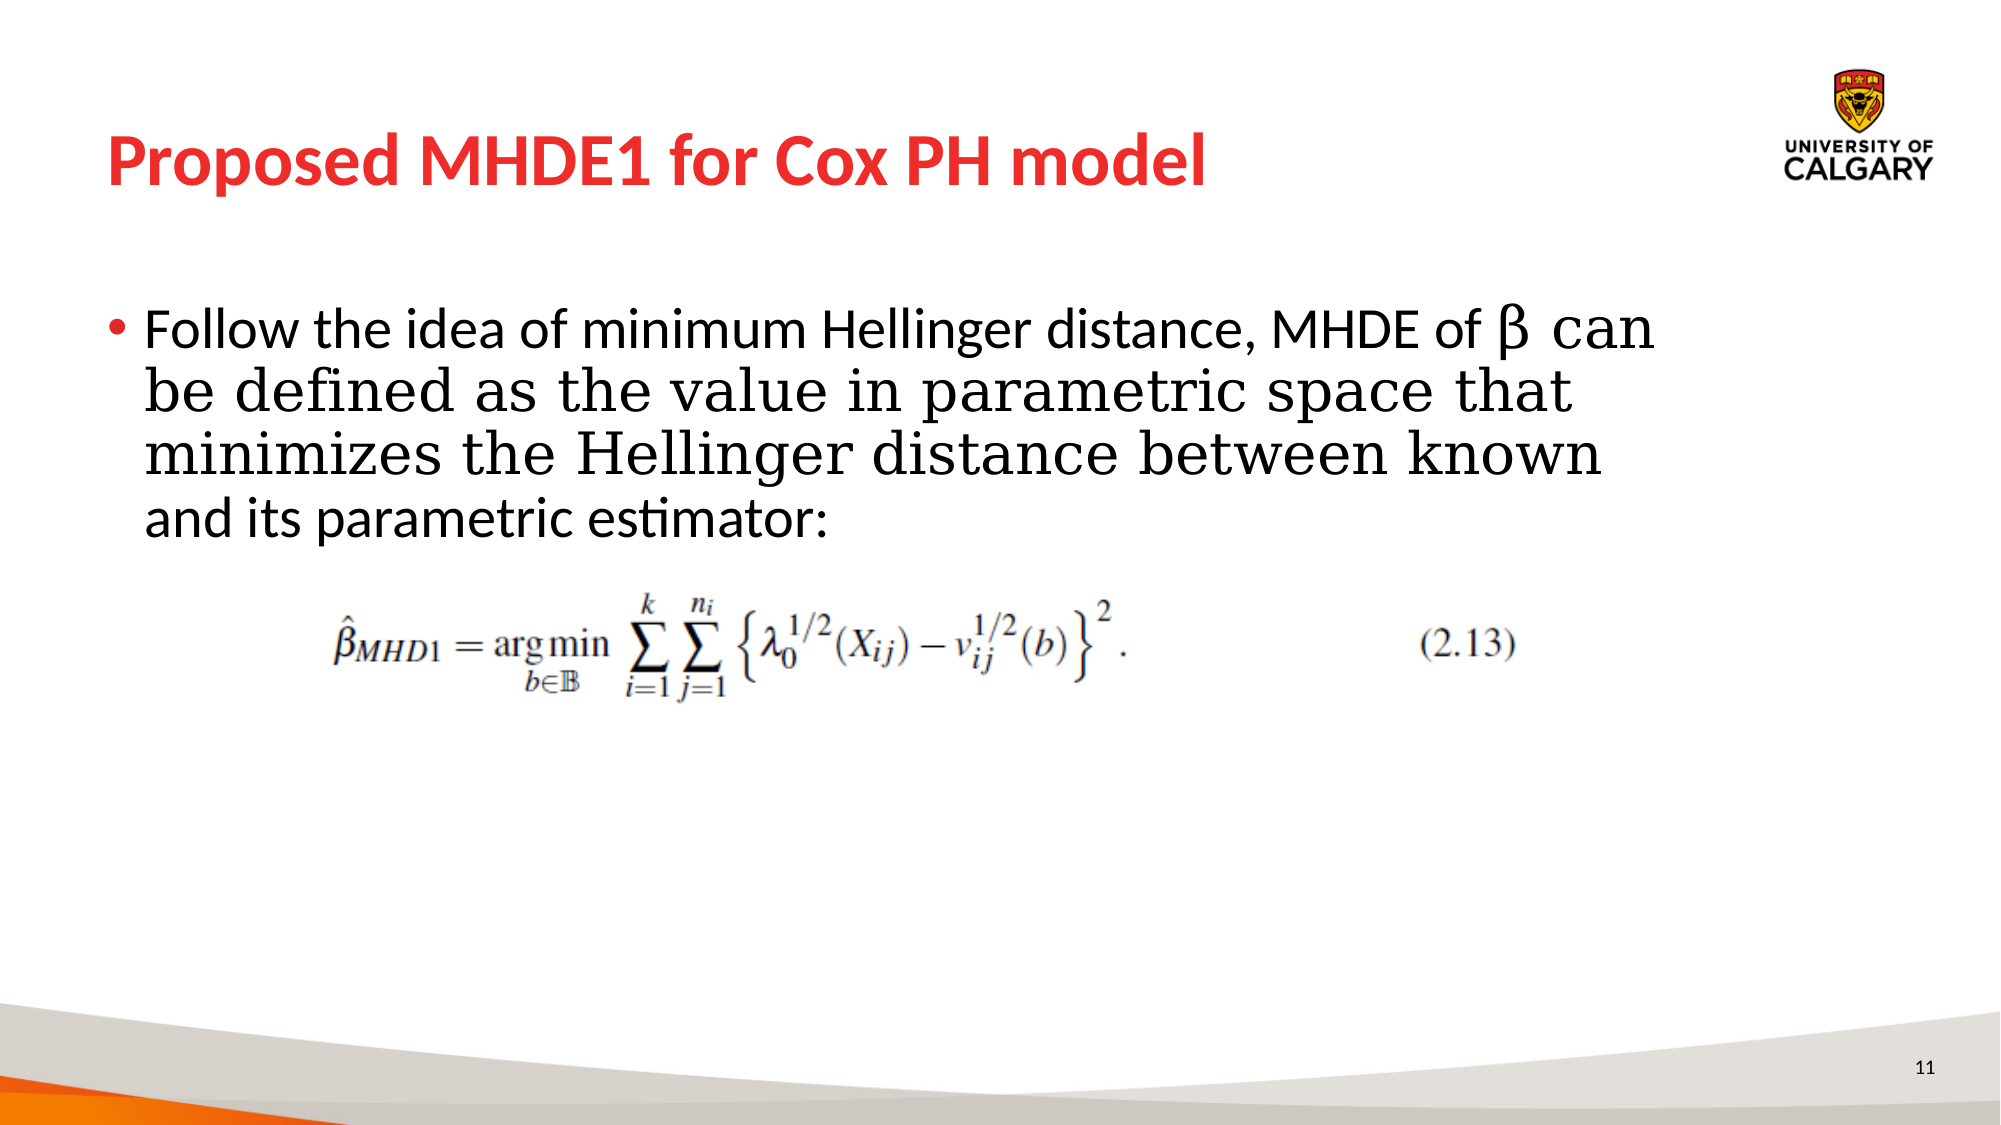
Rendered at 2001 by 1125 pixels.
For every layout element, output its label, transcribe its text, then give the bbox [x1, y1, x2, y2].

title Proposed MHDE1 for Cox PH model [92, 76, 1688, 246]
picture [0, 0, 2001, 1125]
slide_number 11 [1500, 1046, 1951, 1107]
